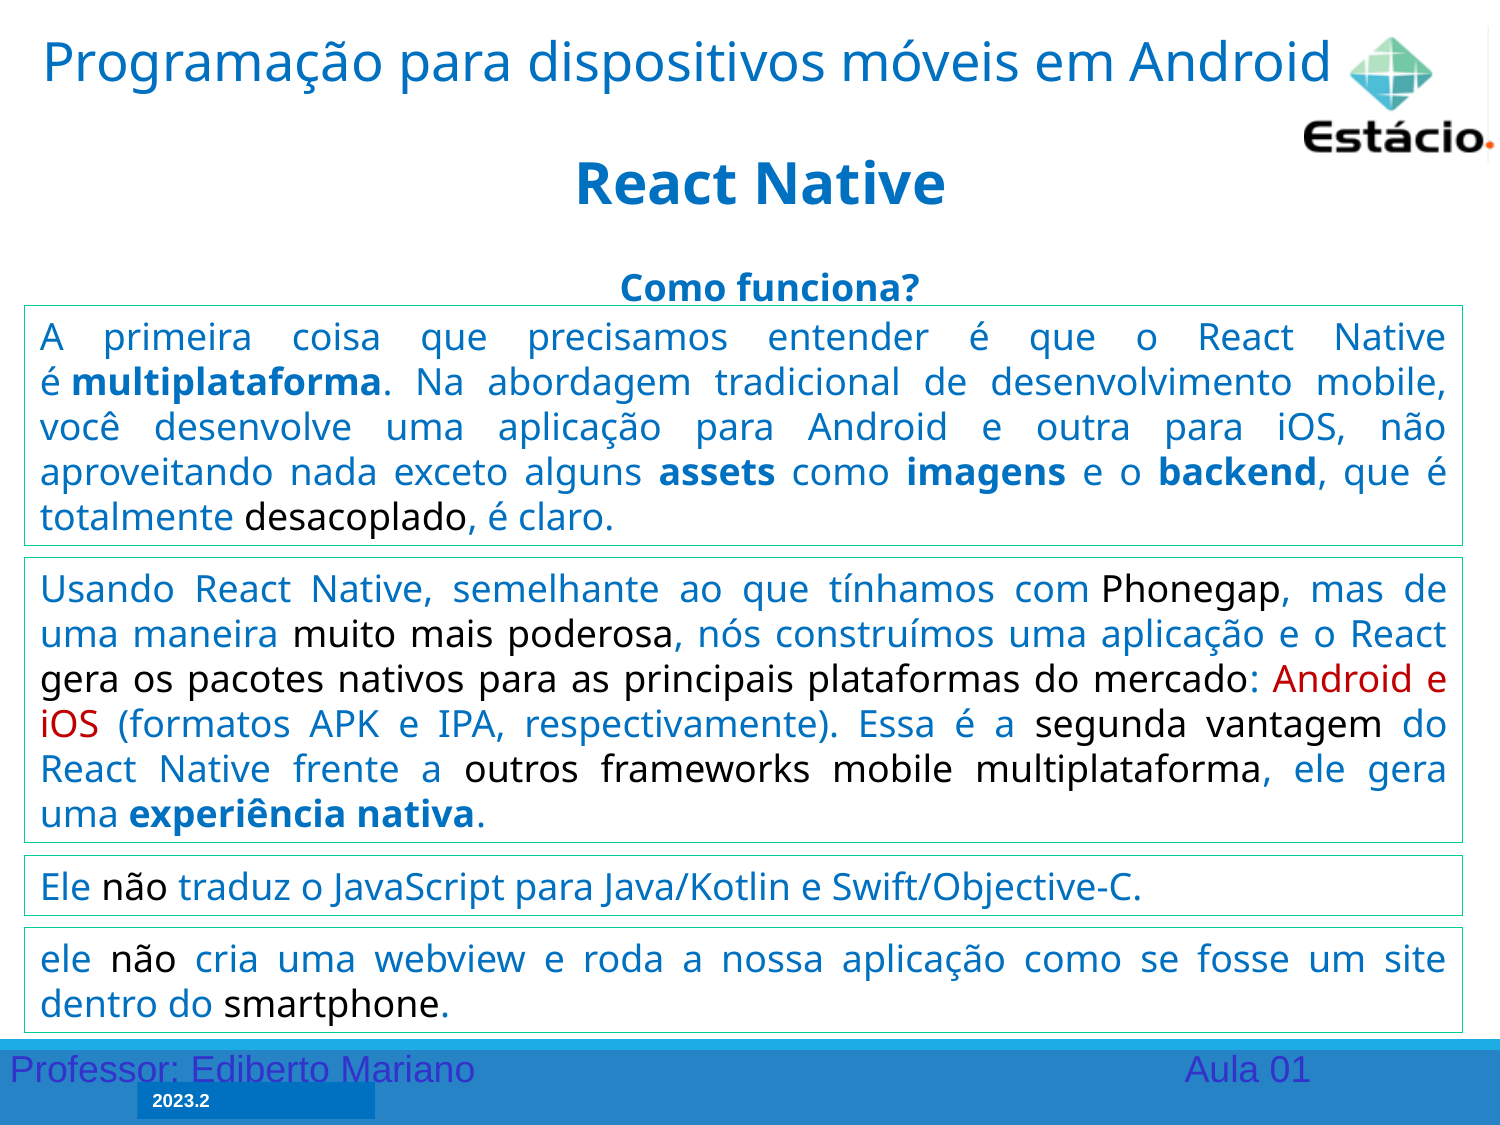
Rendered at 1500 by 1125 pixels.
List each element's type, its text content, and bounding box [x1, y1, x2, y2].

picture [1304, 26, 1495, 163]
text_box Ele não traduz o JavaScript para Java/Kotlin e Swift/Objective-C. [24, 855, 1463, 916]
text_box Como funciona? [132, 256, 1408, 305]
text_box Programação para dispositivos móveis em Android [0, 20, 1388, 100]
text_box ele não cria uma webview e roda a nossa aplicação como se fosse um site dentro do smartphone. [24, 927, 1463, 1033]
text_box React Native [559, 138, 962, 224]
text_box Usando React Native, semelhante ao que tínhamos com Phonegap, mas de uma maneira muito mais poderosa, nós construímos uma aplicação e o React gera os pacotes nativos para as principais plataformas do mercado: Android e iOS (formatos APK e IPA, respectivamente). Essa é a segunda vantagem do React Native frente a outros frameworks mobile multiplataforma, ele gera uma experiência nativa. [24, 557, 1463, 843]
text_box A primeira coisa que precisamos entender é que o React Native é multiplataforma. Na abordagem tradicional de desenvolvimento mobile, você desenvolve uma aplicação para Android e outra para iOS, não aproveitando nada exceto alguns assets como imagens e o backend, que é totalmente desacoplado, é claro. [24, 305, 1463, 546]
